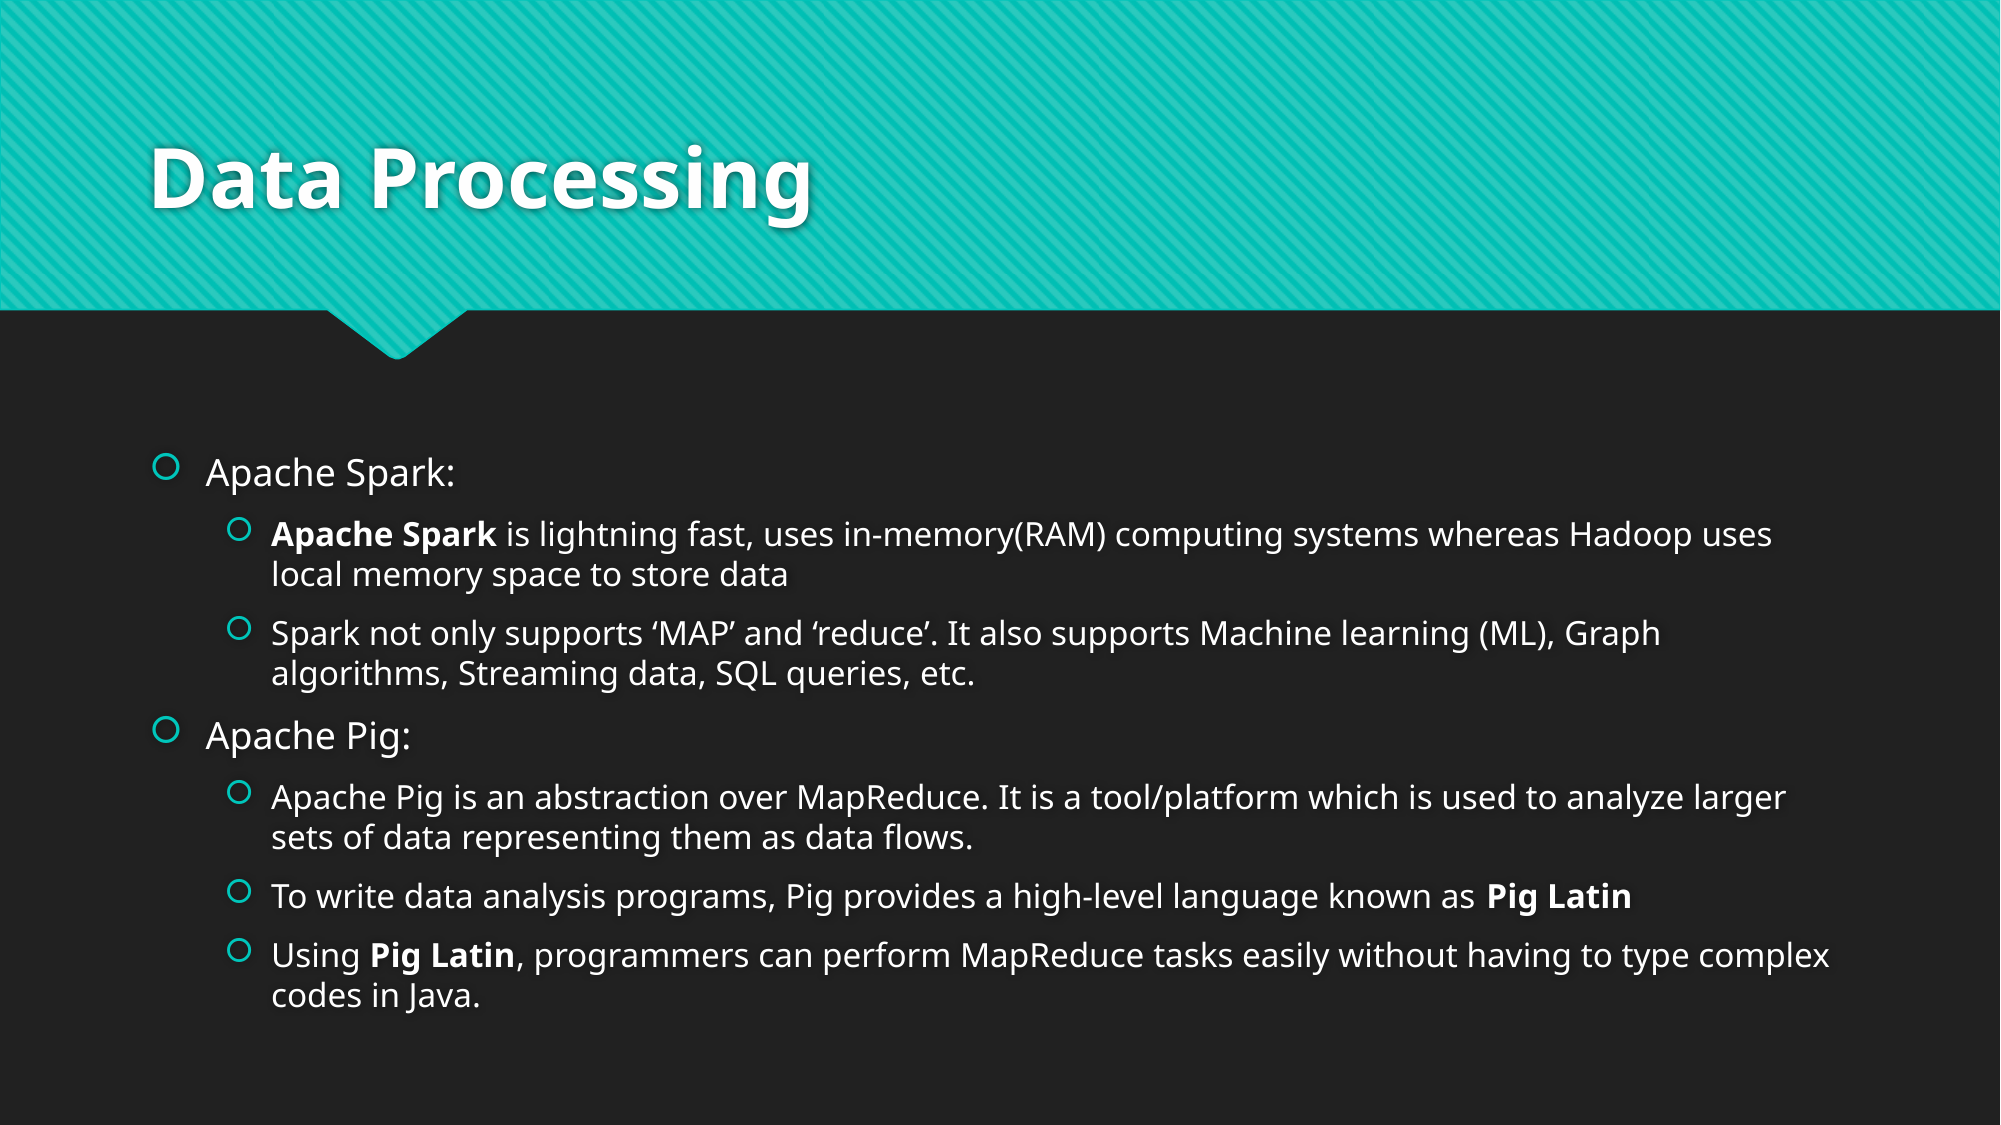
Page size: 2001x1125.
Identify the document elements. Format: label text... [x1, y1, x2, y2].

list Apache Spark: Apache Spark is lightning fast, uses in-memory(RAM) computing systems whereas Hadoop uses local memory space to store data Spark not only supports ‘MAP’ and ‘reduce’. It also supports Machine learning (ML), Graph algorithms, Streaming data, SQL queries, etc. Apache Pig: Apache Pig is an abstraction over MapReduce. It is a tool/platform which is used to analyze larger sets of data representing them as data flows. To write data analysis programs, Pig provides a high-level language known as Pig Latin Using Pig Latin, programmers can perform MapReduce tasks easily without having to type complex codes in Java. [134, 364, 1866, 1052]
title Data Processing [132, 73, 1868, 233]
